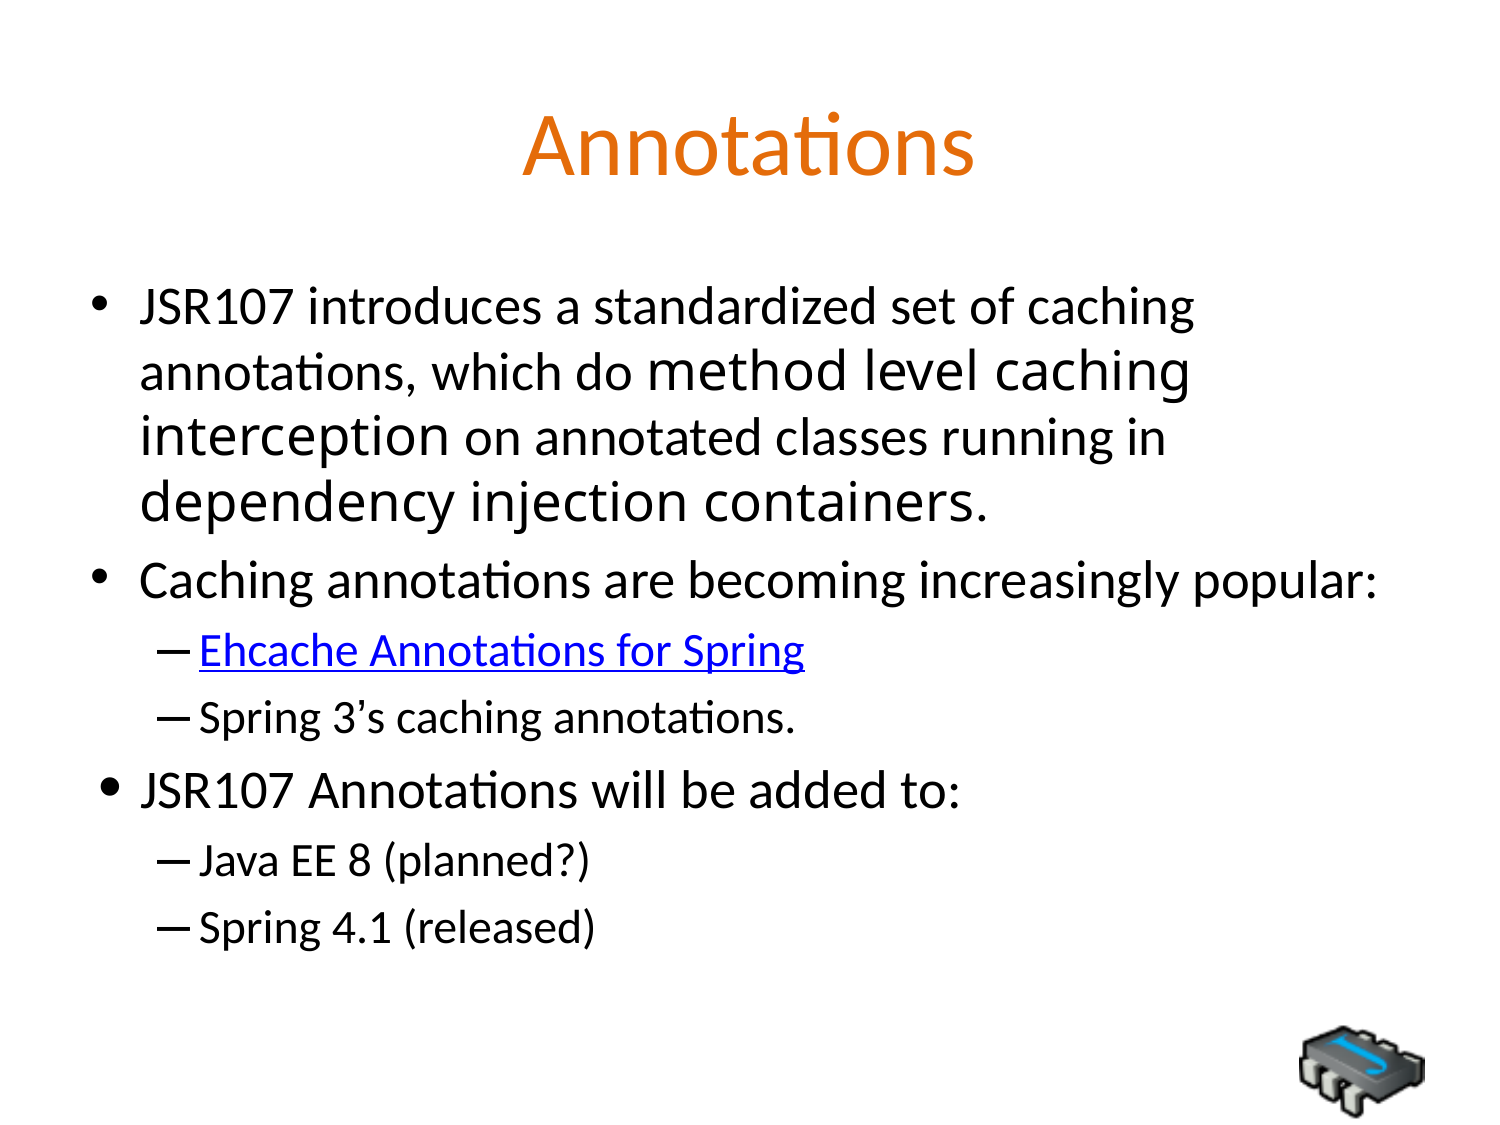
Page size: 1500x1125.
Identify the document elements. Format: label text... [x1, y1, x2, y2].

title Annotations [75, 45, 1425, 233]
list JSR107 introduces a standardized set of caching annotations, which do method level caching interception on annotated classes running in dependency injection containers. Caching annotations are becoming increasingly popular: Ehcache Annotations for Spring Spring 3’s caching annotations. JSR107 Annotations will be added to: Java EE 8 (planned?) Spring 4.1 (released) [75, 262, 1425, 1005]
picture [1299, 1020, 1425, 1125]
